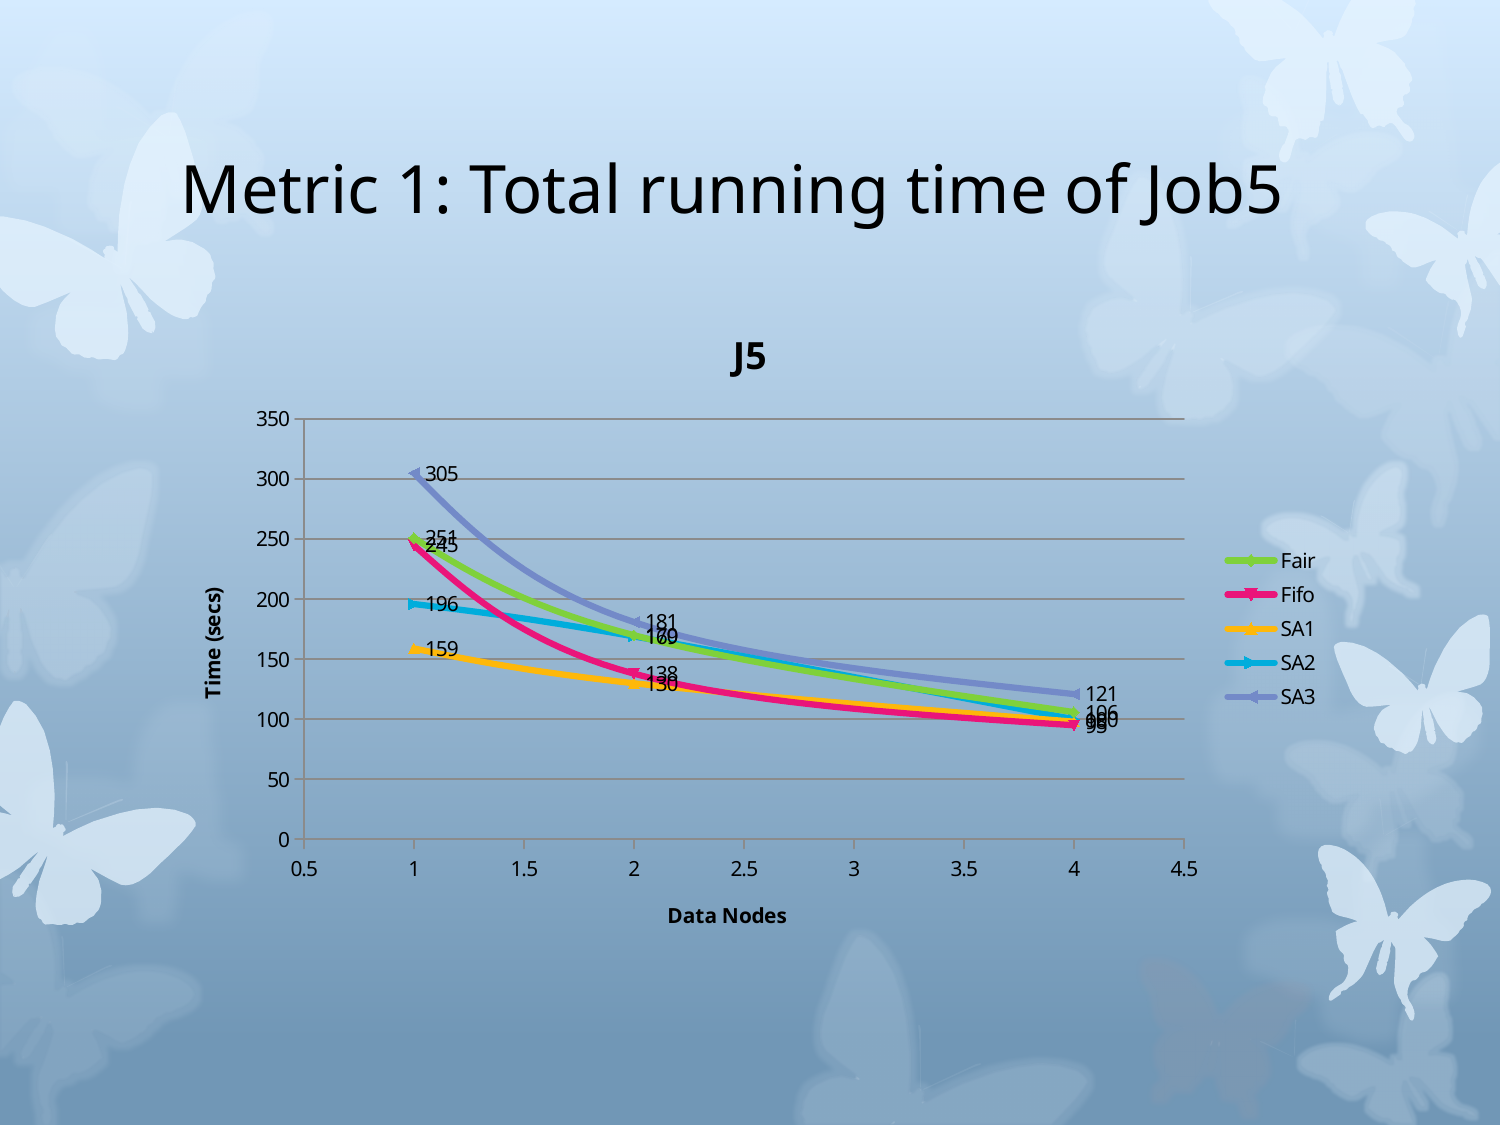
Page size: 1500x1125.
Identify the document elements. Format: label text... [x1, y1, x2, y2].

title Metric 1: Total running time of Job5 [165, 110, 1335, 263]
chart [165, 295, 1335, 962]
